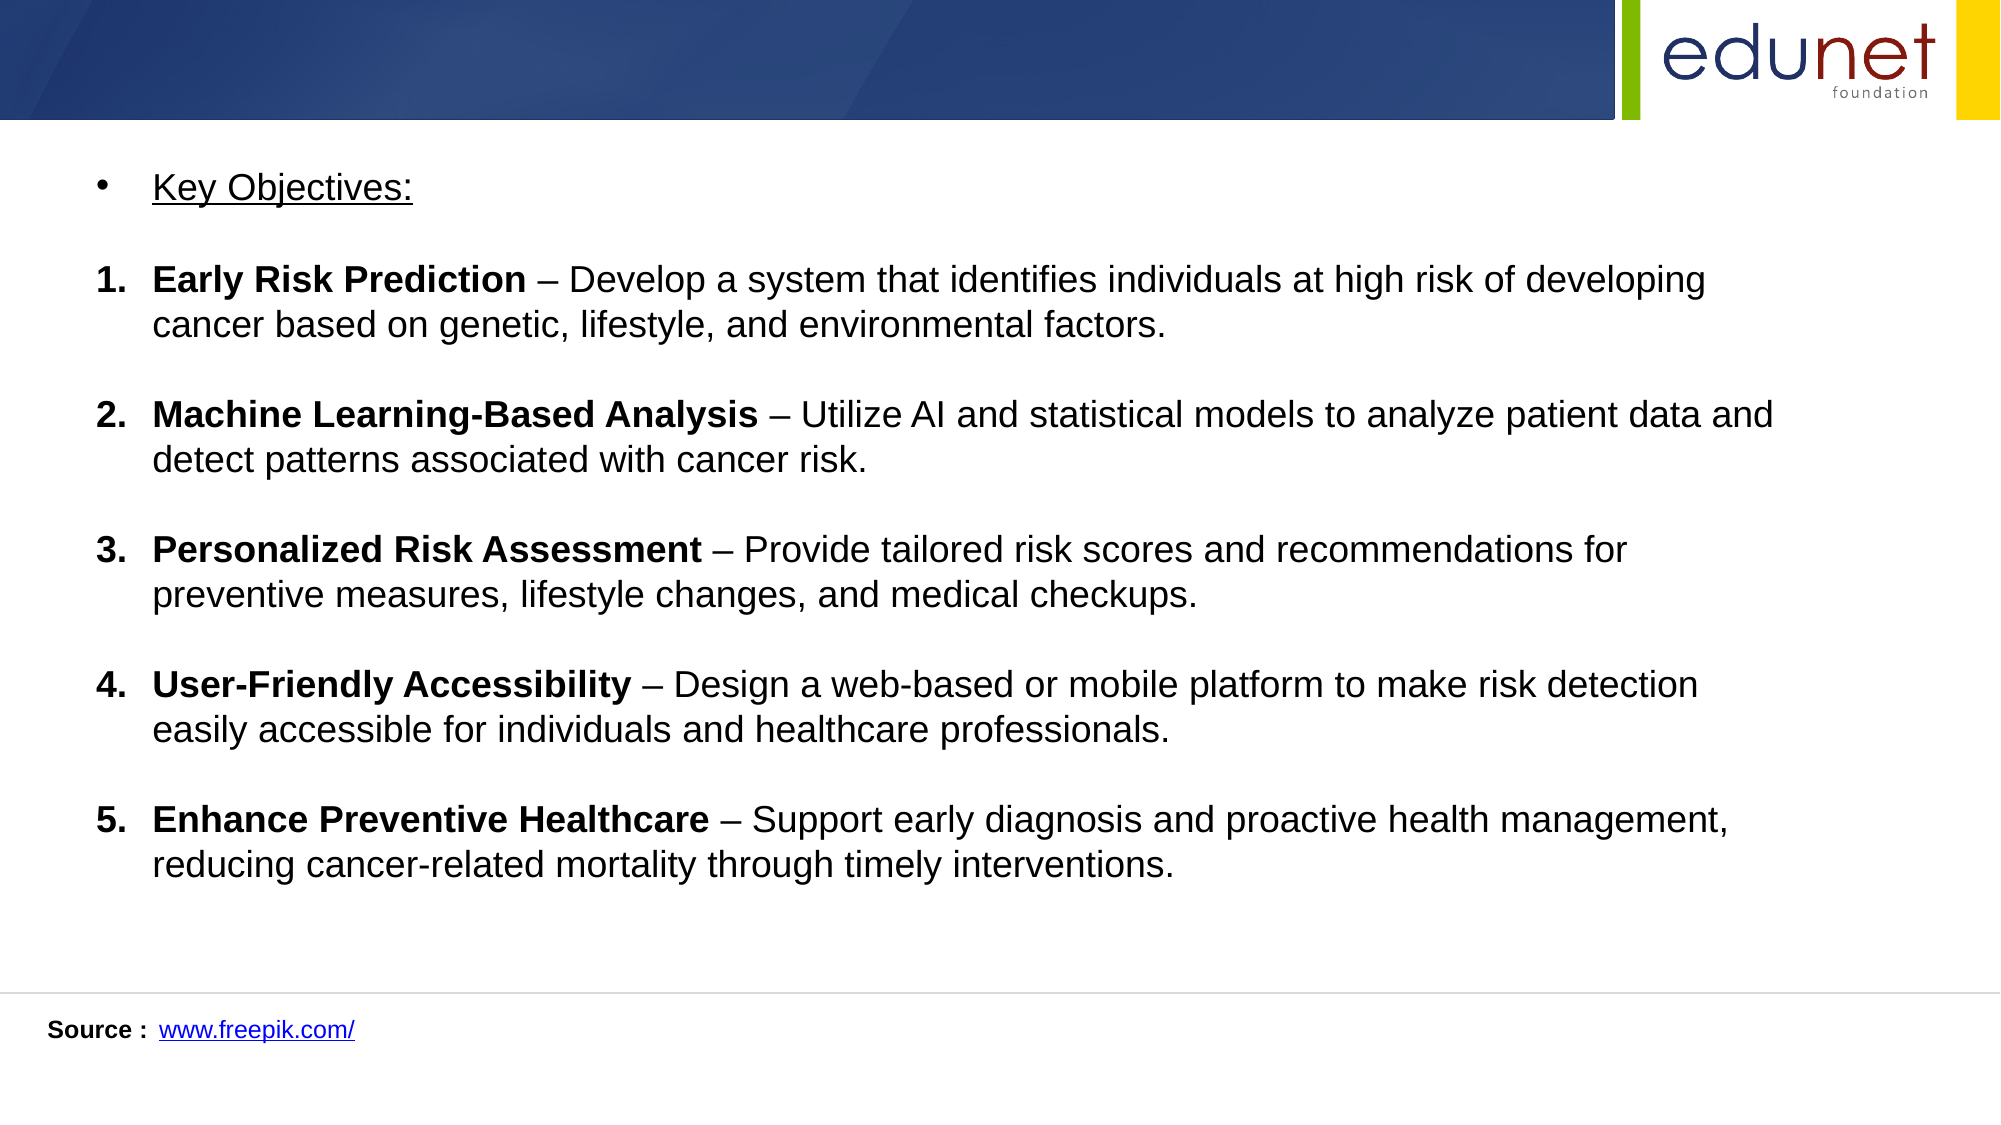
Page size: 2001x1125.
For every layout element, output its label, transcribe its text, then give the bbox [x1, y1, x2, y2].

text_box [49, 490, 2000, 597]
text_box Key Objectives: Early Risk Prediction – Develop a system that identifies individuals at high risk of developing cancer based on genetic, lifestyle, and environmental factors. Machine Learning-Based Analysis – Utilize AI and statistical models to analyze patient data and detect patterns associated with cancer risk. Personalized Risk Assessment – Provide tailored risk scores and recommendations for preventive measures, lifestyle changes, and medical checkups. User-Friendly Accessibility – Design a web-based or mobile platform to make risk detection easily accessible for individuals and healthcare professionals. Enhance Preventive Healthcare – Support early diagnosis and proactive health management, reducing cancer-related mortality through timely interventions. [81, 154, 1804, 440]
text_box [0, 235, 1640, 342]
text_box [124, 565, 2000, 672]
text_box Key Objectives: Early Risk Prediction – Develop a system that identifies individuals at high risk of developing cancer based on genetic, lifestyle, and environmental factors. Machine Learning-Based Analysis – Utilize AI and statistical models to analyze patient data and detect patterns associated with cancer risk. Personalized Risk Assessment – Provide tailored risk scores and recommendations for preventive measures, lifestyle changes, and medical checkups. User-Friendly Accessibility – Design a web-based or mobile platform to make risk detection easily accessible for individuals and healthcare professionals. Enhance Preventive Healthcare – Support early diagnosis and proactive health management, reducing cancer-related mortality through timely interventions. [81, 1005, 1804, 1125]
text_box Key Objectives: Early Risk Prediction – Develop a system that identifies individuals at high risk of developing cancer based on genetic, lifestyle, and environmental factors. Machine Learning-Based Analysis – Utilize AI and statistical models to analyze patient data and detect patterns associated with cancer risk. Personalized Risk Assessment – Provide tailored risk scores and recommendations for preventive measures, lifestyle changes, and medical checkups. User-Friendly Accessibility – Design a web-based or mobile platform to make risk detection easily accessible for individuals and healthcare professionals. Enhance Preventive Healthcare – Support early diagnosis and proactive health management, reducing cancer-related mortality through timely interventions. [81, 622, 1804, 992]
text_box [74, 515, 2000, 622]
text_box [24, 465, 1993, 572]
text_box [149, 590, 2000, 697]
text_box Source : [32, 1006, 81, 1052]
picture [1652, 12, 1948, 108]
text_box [0, 440, 1968, 547]
